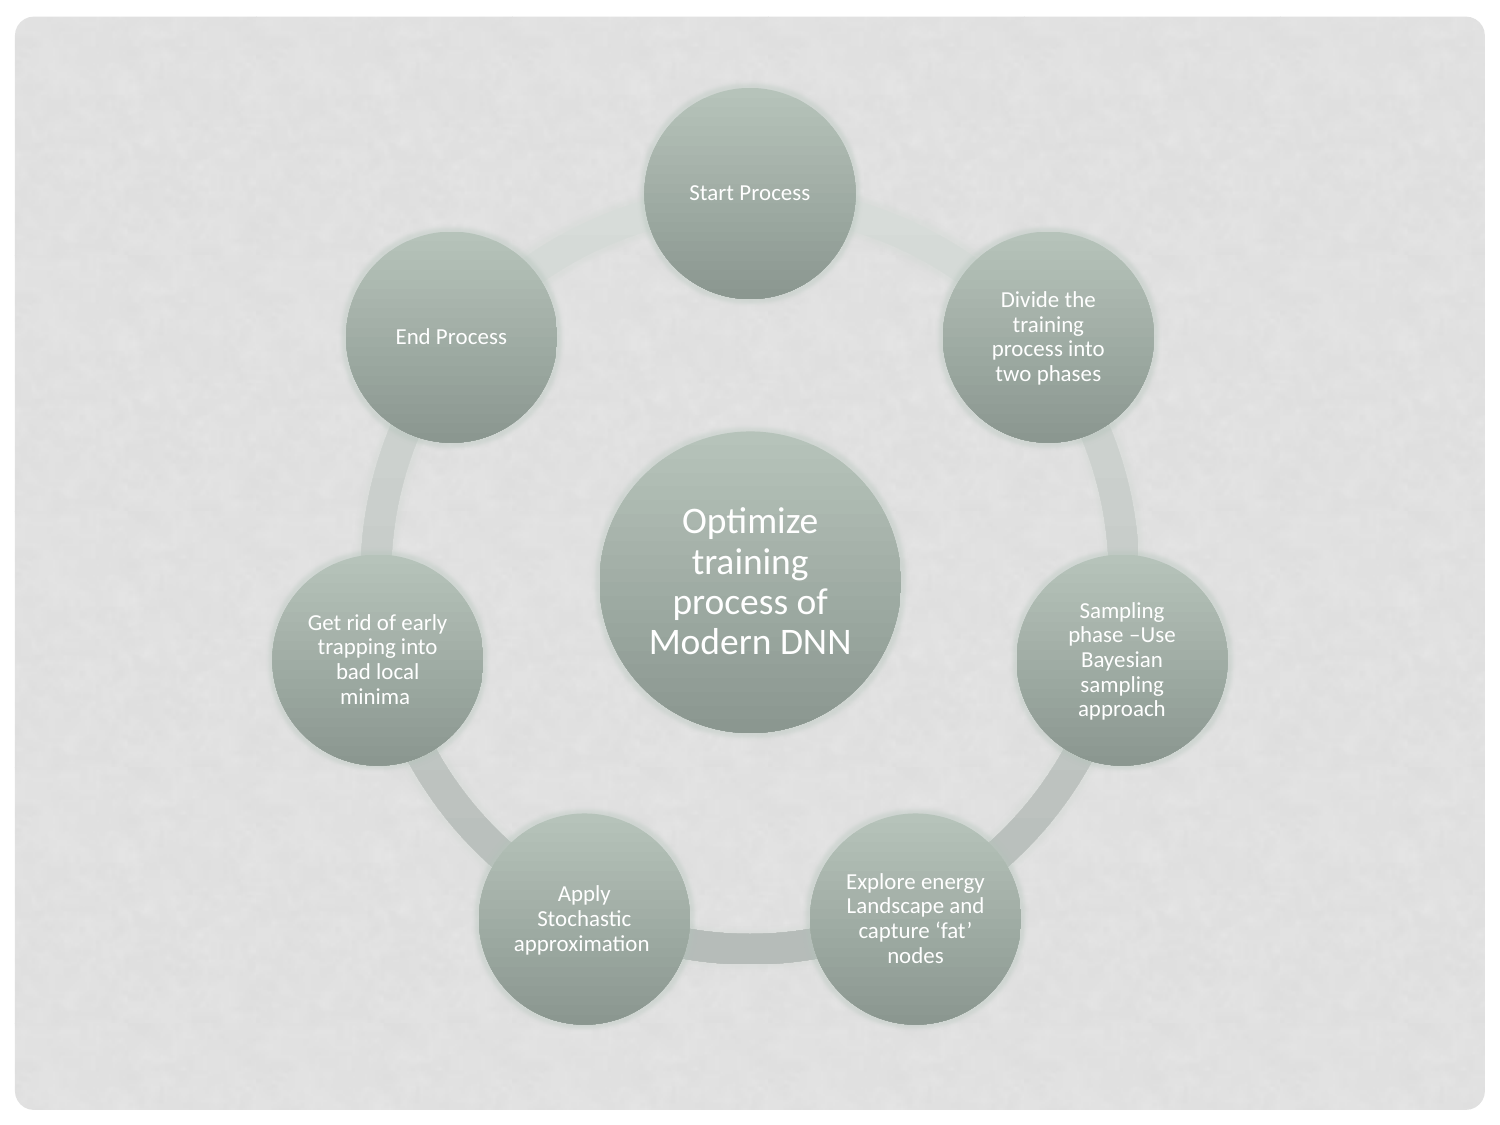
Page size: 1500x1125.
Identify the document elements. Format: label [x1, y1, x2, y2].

list [74, 87, 1426, 1026]
